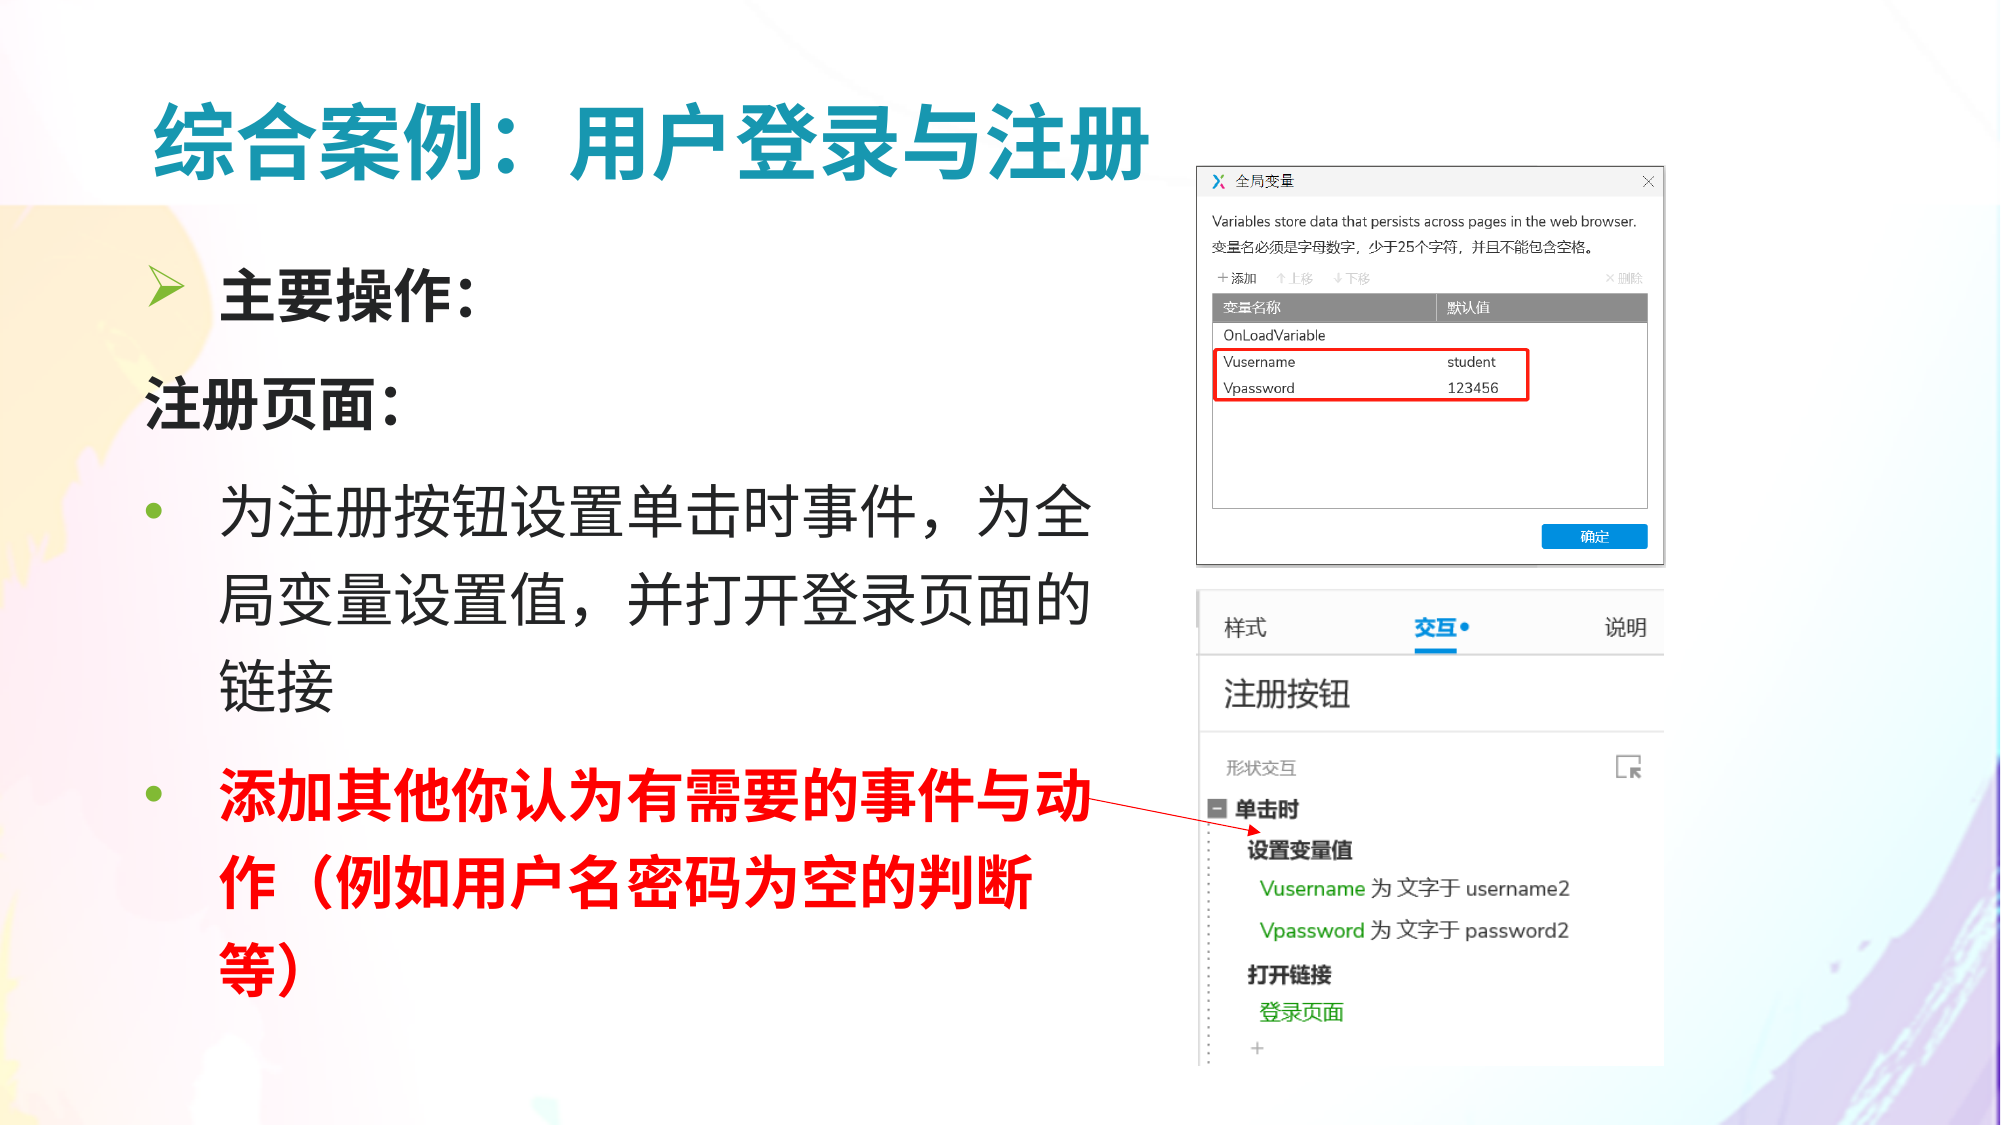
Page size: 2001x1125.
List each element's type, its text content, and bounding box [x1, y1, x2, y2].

text_box 综合案例：用户登录与注册 [137, 59, 1863, 234]
picture [0, 0, 2001, 1125]
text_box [1088, 798, 1261, 833]
text_box 主要操作： 注册页面： 为注册按钮设置单击时事件，为全局变量设置值，并打开登录页面的链接 添加其他你认为有需要的事件与动作（例如用户名密码为空的判断等） [128, 234, 1151, 1012]
